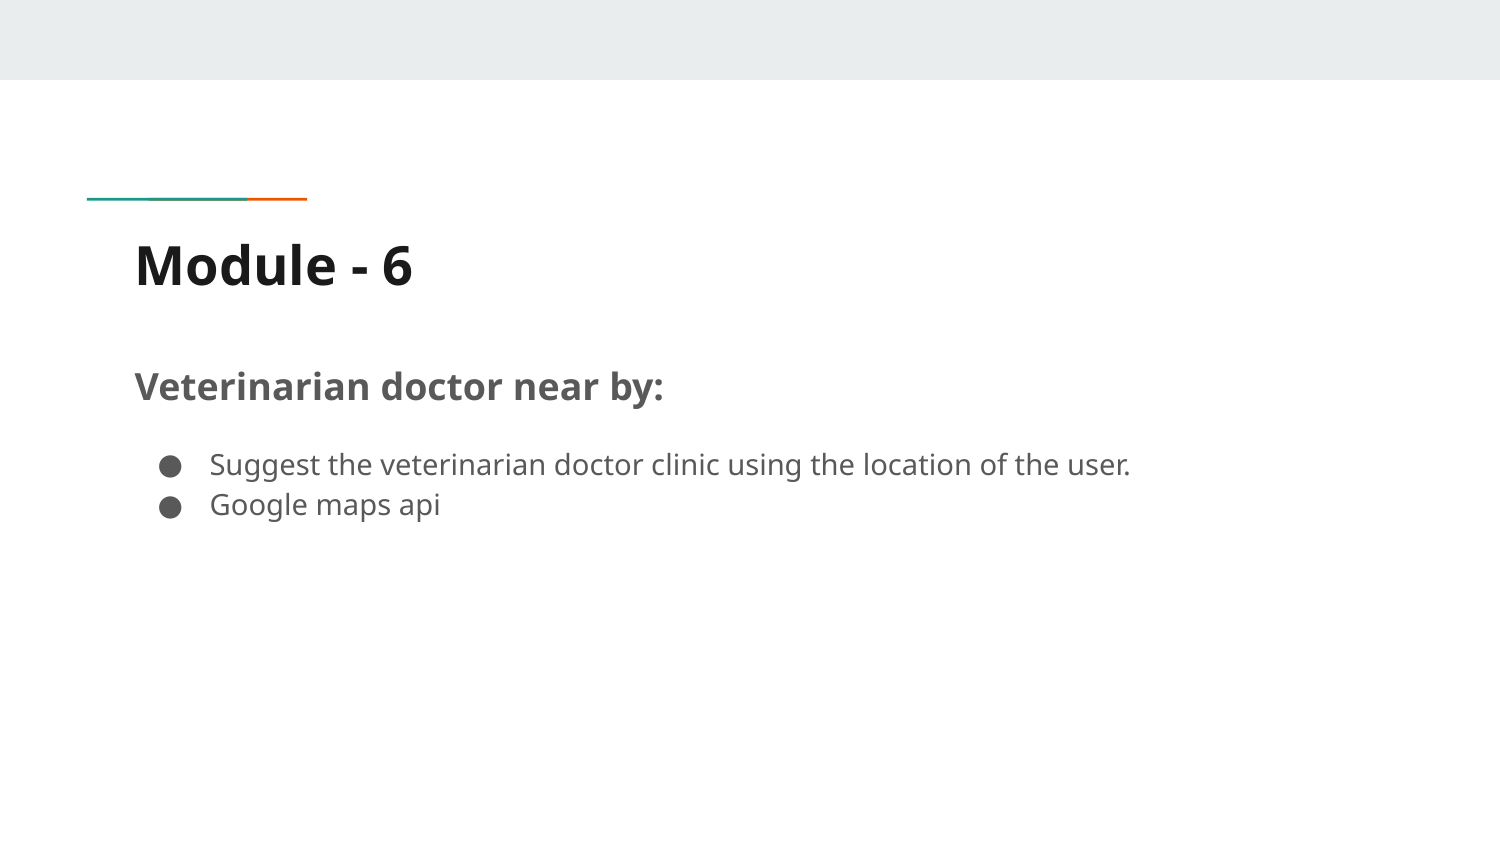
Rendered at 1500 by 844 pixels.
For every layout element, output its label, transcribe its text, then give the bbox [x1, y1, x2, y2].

list Veterinarian doctor near by: Suggest the veterinarian doctor clinic using the location of the user. Google maps api [119, 341, 1381, 712]
title Module - 6 [119, 216, 1381, 305]
